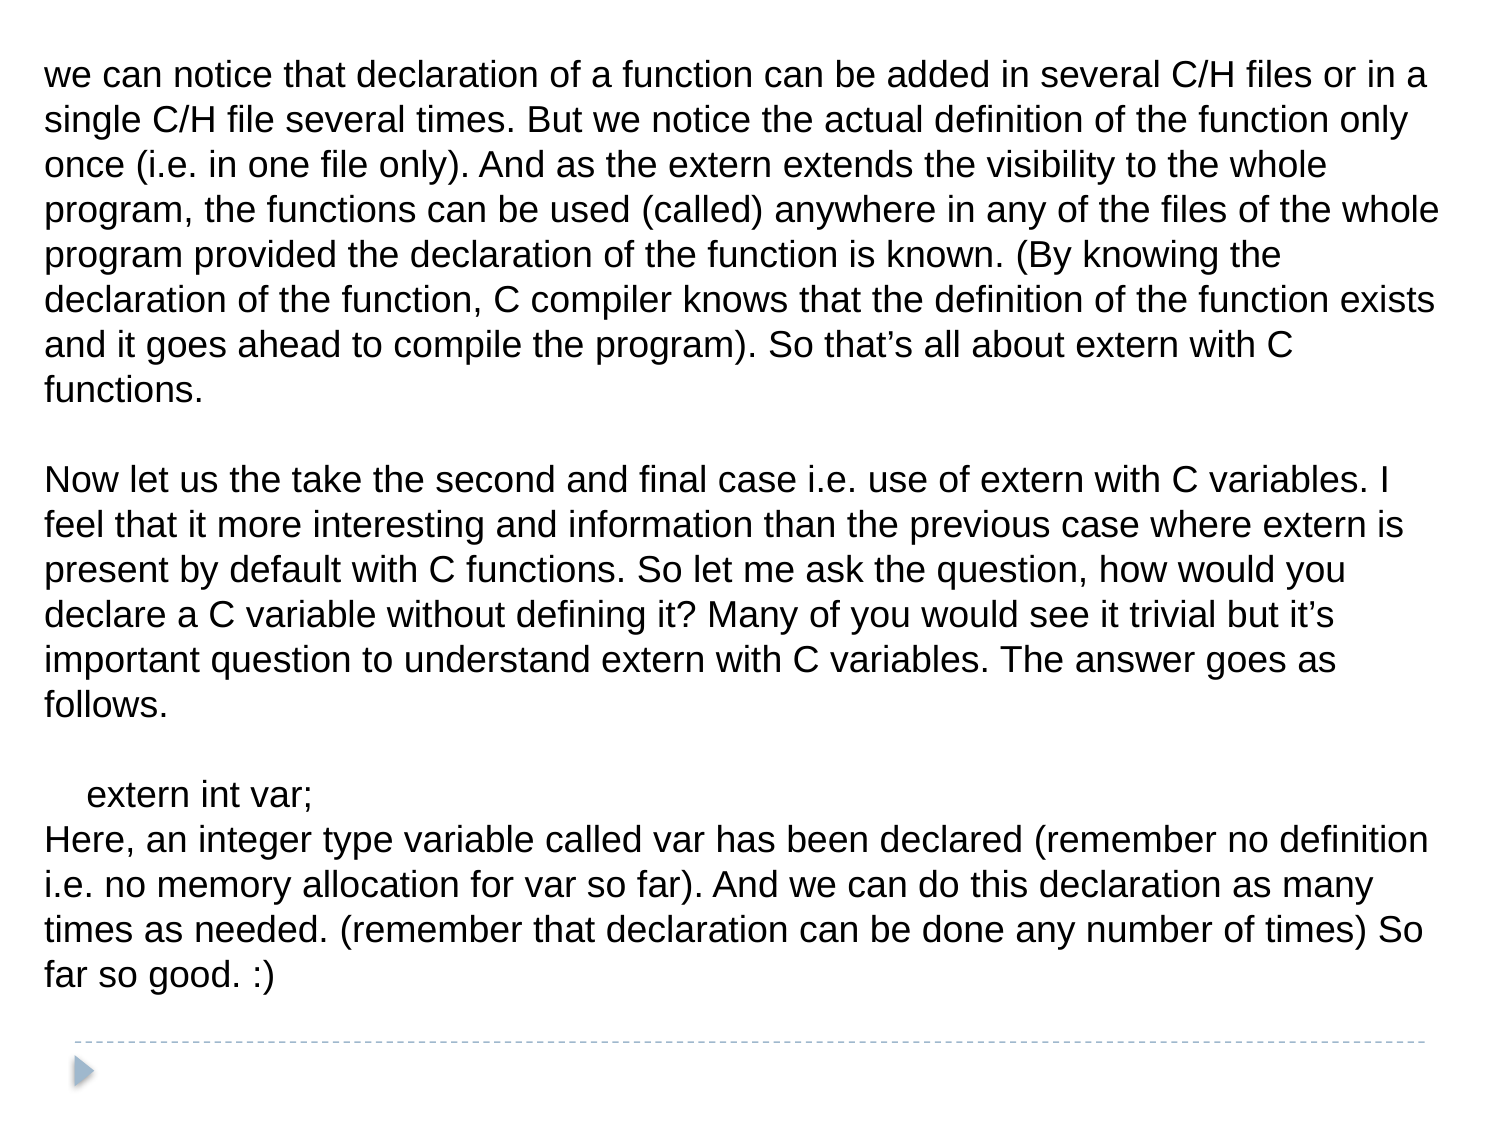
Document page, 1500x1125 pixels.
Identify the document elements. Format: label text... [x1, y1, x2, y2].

text_box we can notice that declaration of a function can be added in several C/H files or in a single C/H file several times. But we notice the actual definition of the function only once (i.e. in one file only). And as the extern extends the visibility to the whole program, the functions can be used (called) anywhere in any of the files of the whole program provided the declaration of the function is known. (By knowing the declaration of the function, C compiler knows that the definition of the function exists and it goes ahead to compile the program). So that’s all about extern with C functions. Now let us the take the second and final case i.e. use of extern with C variables. I feel that it more interesting and information than the previous case where extern is present by default with C functions. So let me ask the question, how would you declare a C variable without defining it? Many of you would see it trivial but it’s important question to understand extern with C variables. The answer goes as follows. extern int var; Here, an integer type variable called var has been declared (remember no definition i.e. no memory allocation for var so far). And we can do this declaration as many times as needed. (remember that declaration can be done any number of times) So far so good. :) [29, 42, 1459, 1048]
